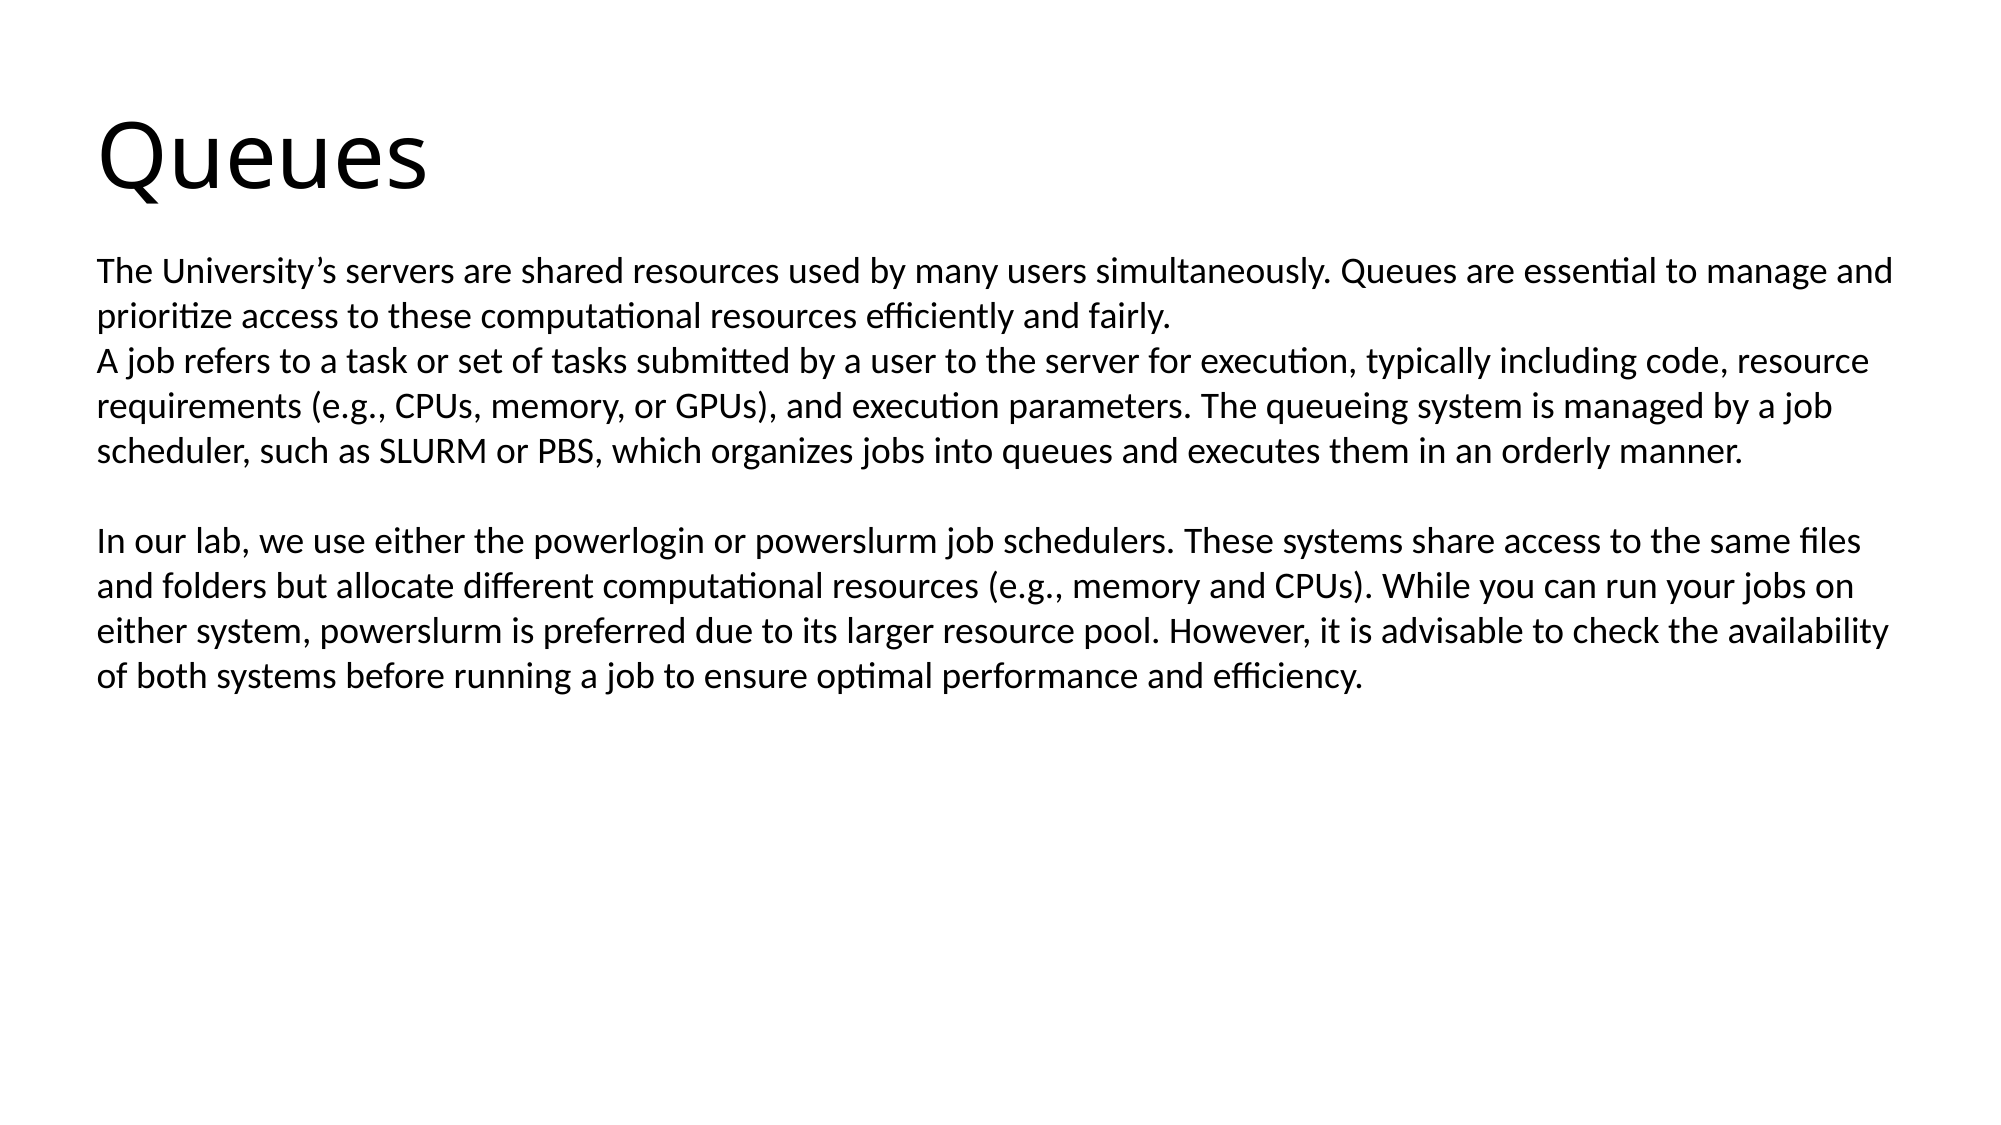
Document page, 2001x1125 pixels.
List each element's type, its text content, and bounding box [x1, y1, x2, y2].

title Queues [81, 50, 1807, 238]
text_box The University’s servers are shared resources used by many users simultaneously. Queues are essential to manage and prioritize access to these computational resources efficiently and fairly. A job refers to a task or set of tasks submitted by a user to the server for execution, typically including code, resource requirements (e.g., CPUs, memory, or GPUs), and execution parameters. The queueing system is managed by a job scheduler, such as SLURM or PBS, which organizes jobs into queues and executes them in an orderly manner. In our lab, we use either the powerlogin or powerslurm job schedulers. These systems share access to the same files and folders but allocate different computational resources (e.g., memory and CPUs). While you can run your jobs on either system, powerslurm is preferred due to its larger resource pool. However, it is advisable to check the availability of both systems before running a job to ensure optimal performance and efficiency. [81, 238, 1918, 703]
